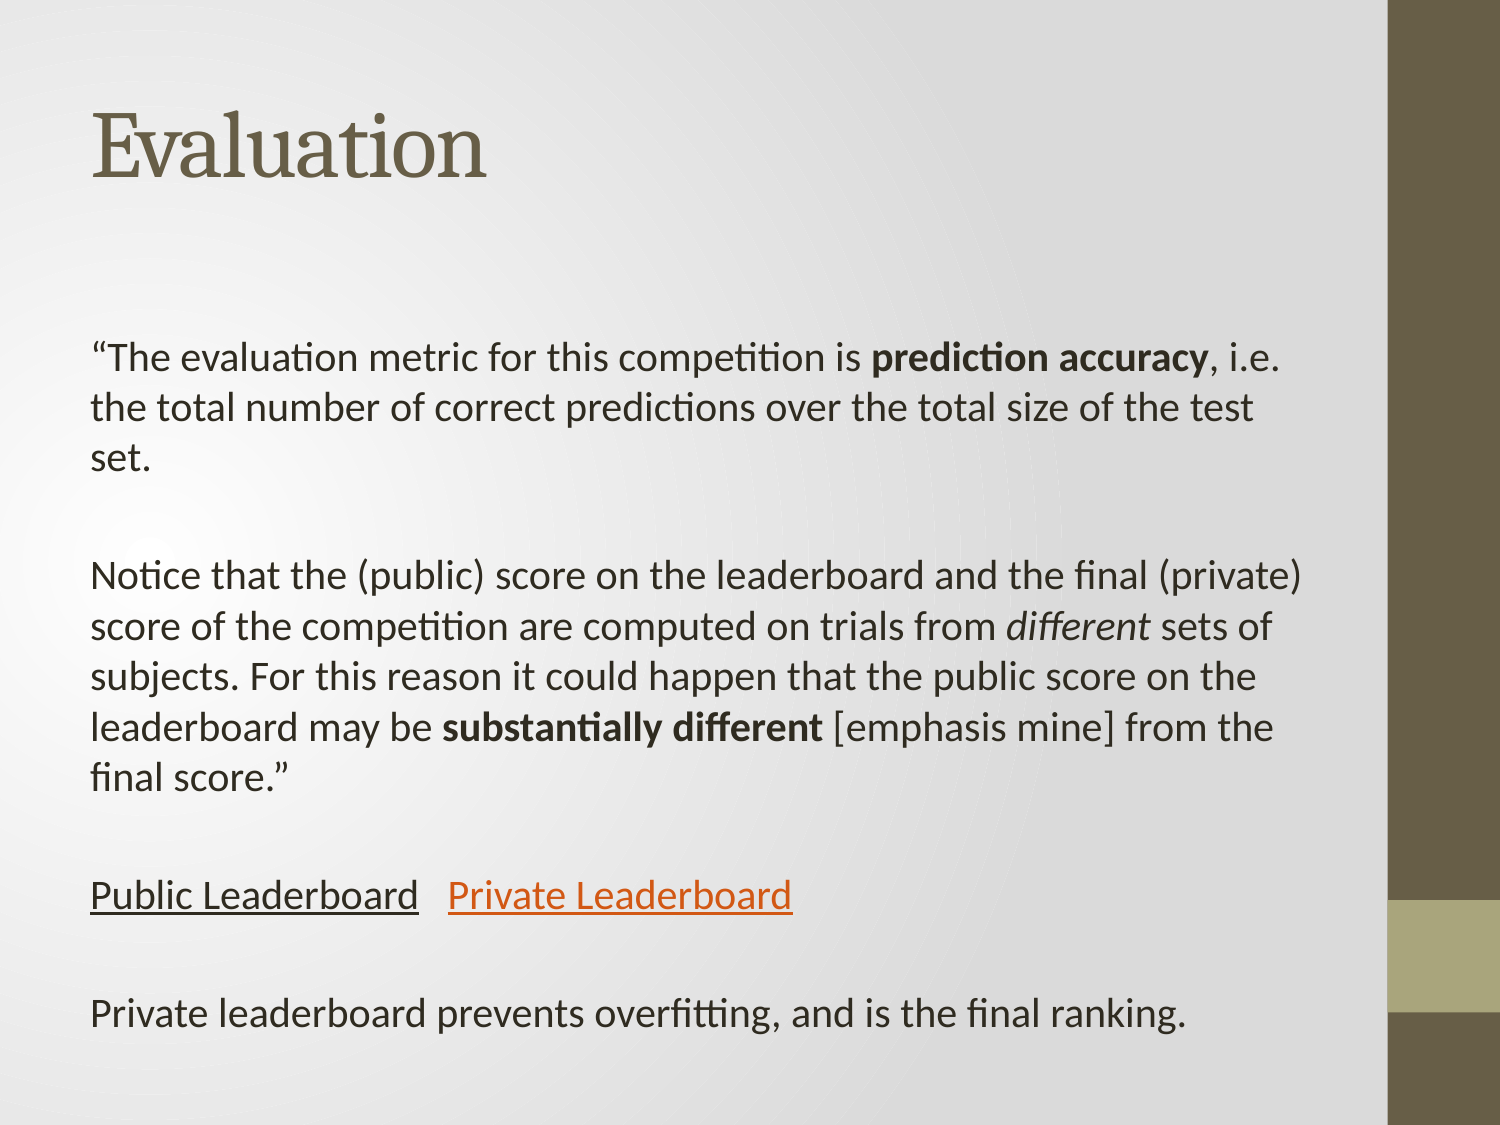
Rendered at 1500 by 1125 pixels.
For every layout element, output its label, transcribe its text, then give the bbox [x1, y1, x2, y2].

list “The evaluation metric for this competition is prediction accuracy, i.e. the total number of correct predictions over the total size of the test set. Notice that the (public) score on the leaderboard and the final (private) score of the competition are computed on trials from different sets of subjects. For this reason it could happen that the public score on the leaderboard may be substantially different [emphasis mine] from the final score.” Public Leaderboard Private Leaderboard Private leaderboard prevents overfitting, and is the final ranking. [75, 262, 1325, 1050]
title Evaluation [75, 45, 1325, 233]
